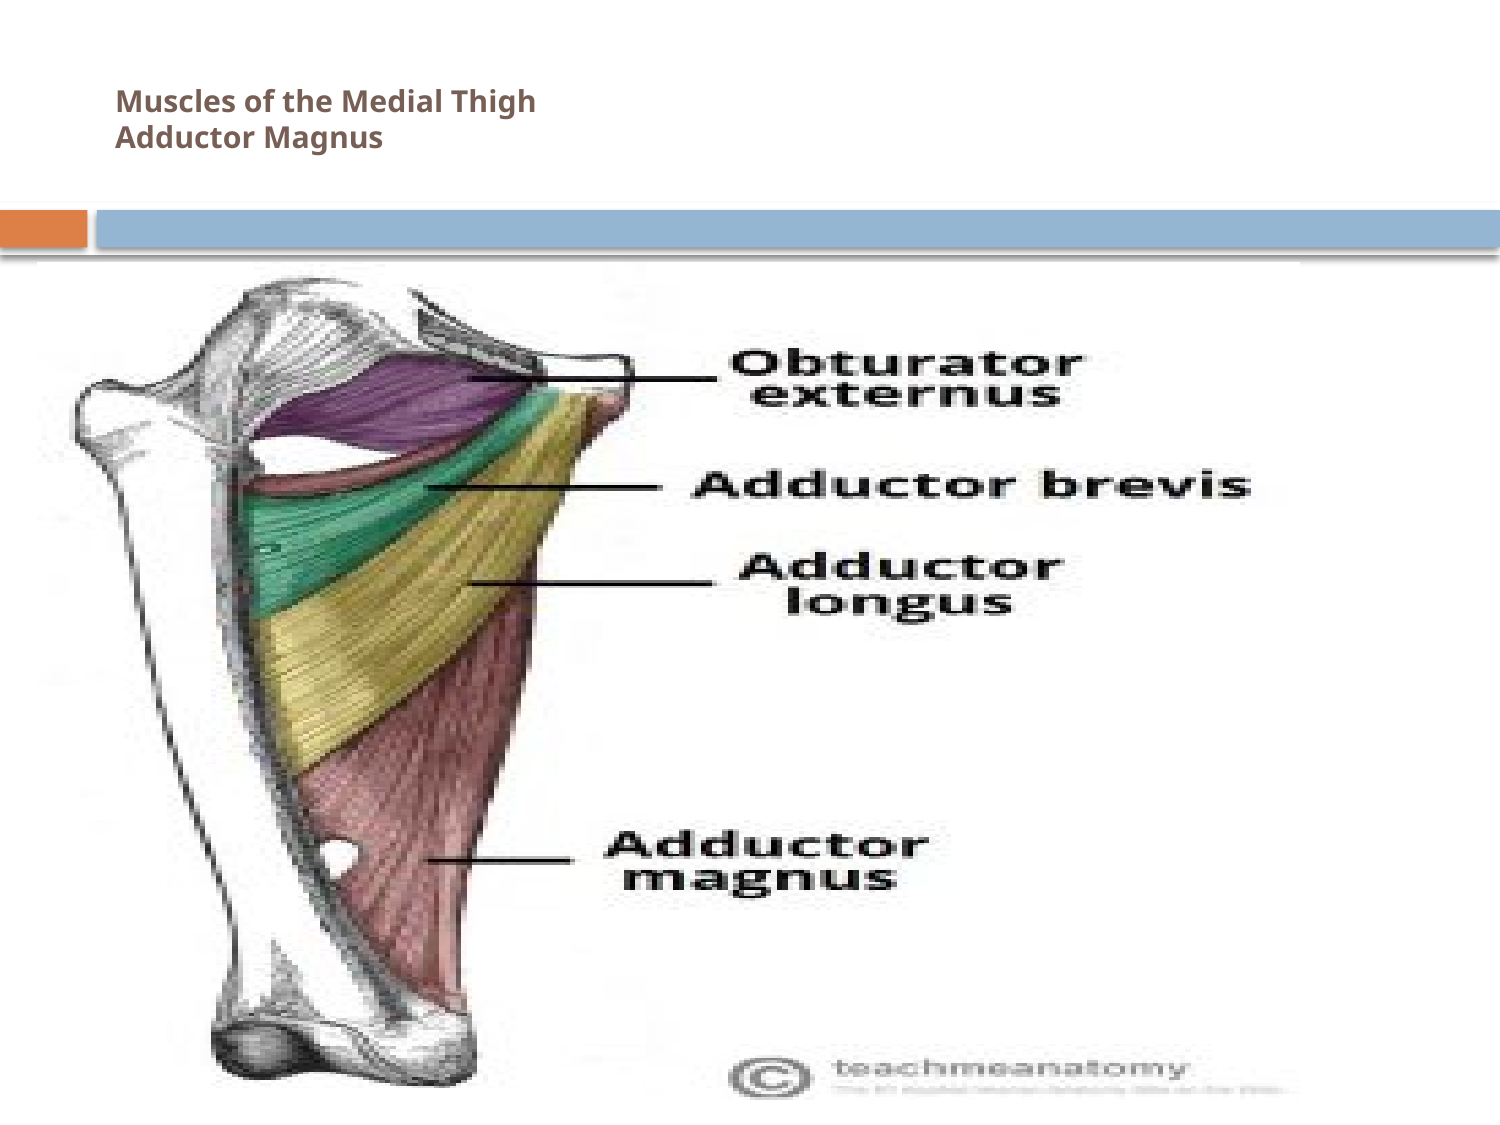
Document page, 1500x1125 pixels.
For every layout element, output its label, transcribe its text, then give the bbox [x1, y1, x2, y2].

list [37, 262, 1301, 1101]
title Muscles of the Medial Thigh Adductor Magnus [100, 37, 1438, 200]
